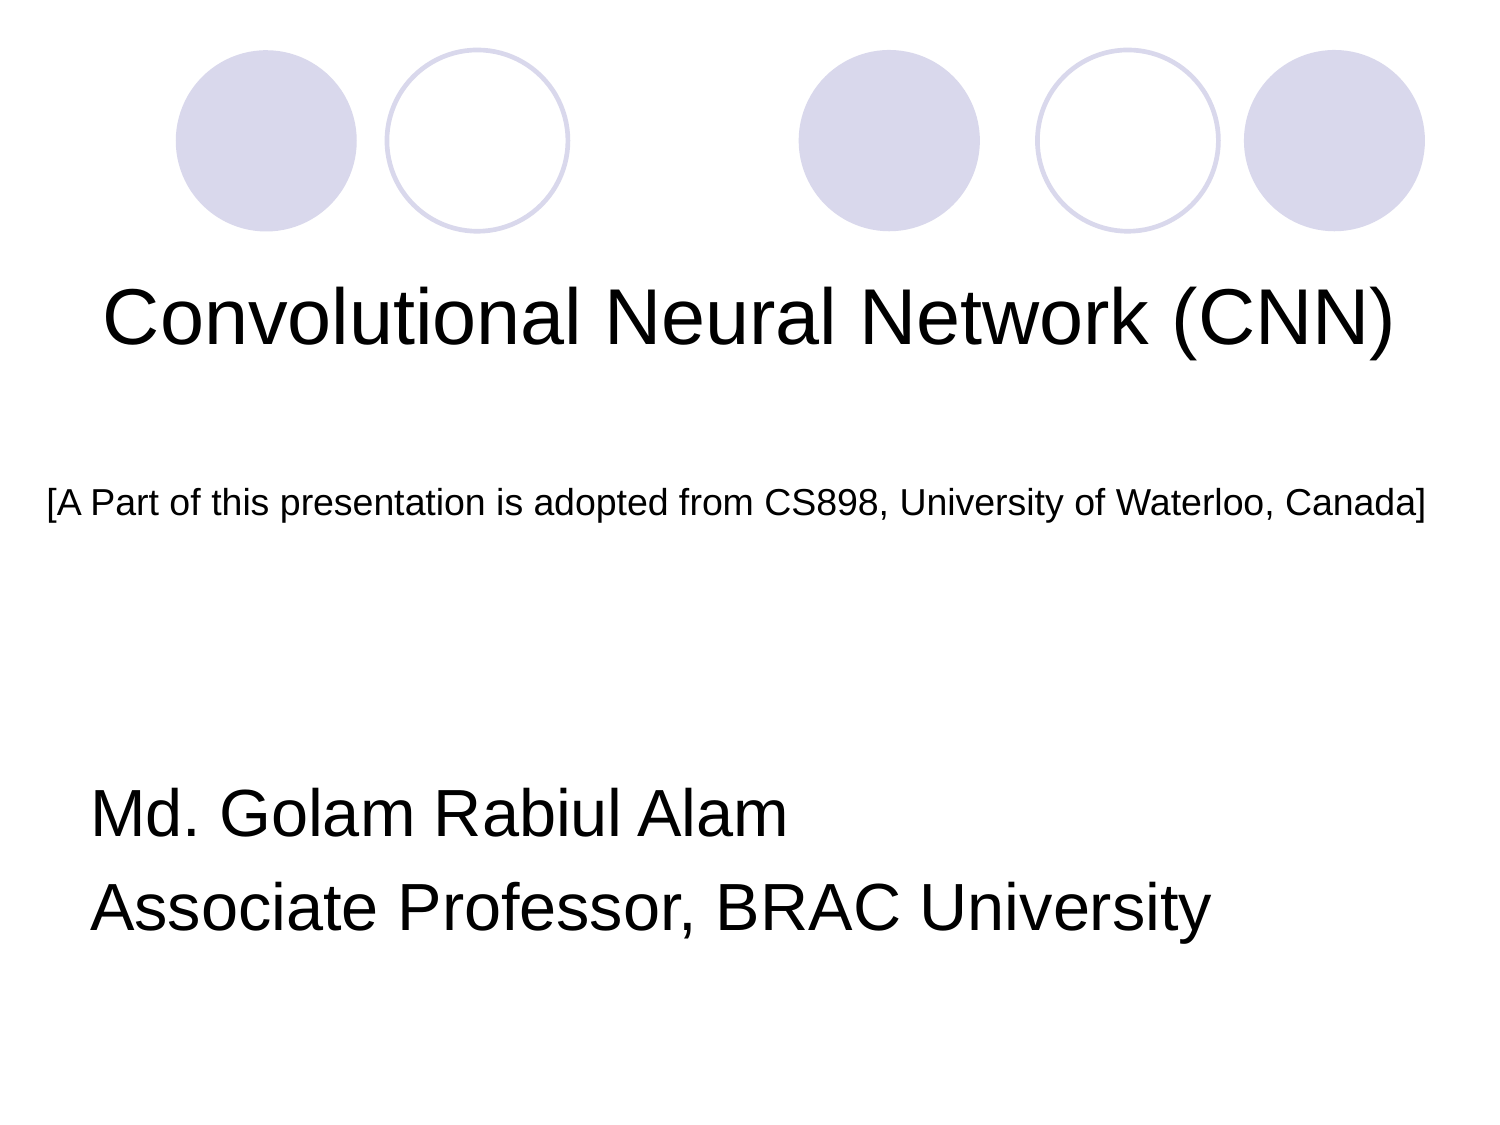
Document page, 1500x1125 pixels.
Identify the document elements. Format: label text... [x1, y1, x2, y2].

text_box Convolutional Neural Network (CNN) [74, 224, 1425, 400]
list Md. Golam Rabiul Alam Associate Professor, BRAC University [74, 762, 1426, 981]
title [A Part of this presentation is adopted from CS898, University of Waterloo, Canada] [0, 399, 1500, 601]
